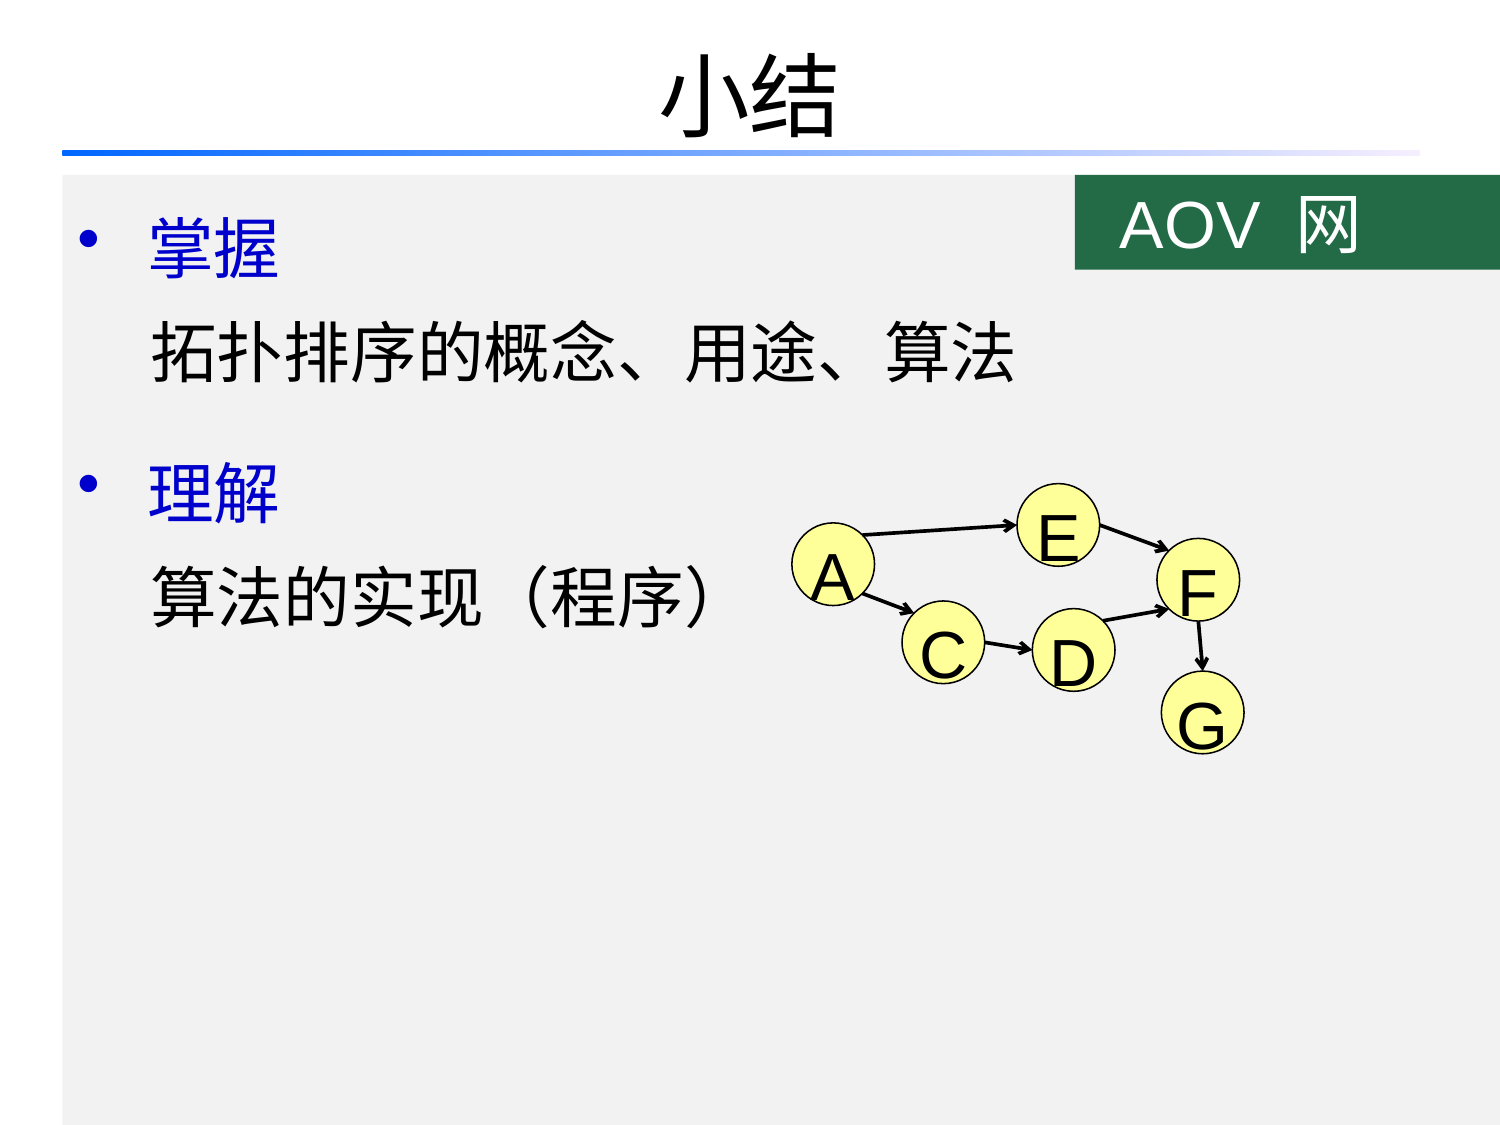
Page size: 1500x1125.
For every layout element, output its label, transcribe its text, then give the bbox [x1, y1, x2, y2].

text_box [1102, 608, 1170, 621]
text_box 掌握 拓扑排序的概念、用途、算法 理解 算法的实现（程序） [62, 174, 1500, 1125]
text_box G [1161, 671, 1245, 754]
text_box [1099, 524, 1170, 551]
text_box F [1156, 538, 1240, 621]
text_box AOV 网 [1074, 174, 1500, 270]
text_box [862, 524, 1018, 536]
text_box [862, 593, 915, 614]
text_box [62, 149, 1421, 156]
text_box A [791, 522, 875, 606]
text_box E [1017, 483, 1100, 567]
text_box D [1033, 608, 1116, 692]
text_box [1198, 620, 1203, 672]
title 小结 [74, 0, 1426, 174]
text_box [984, 642, 1033, 651]
text_box C [902, 600, 985, 684]
